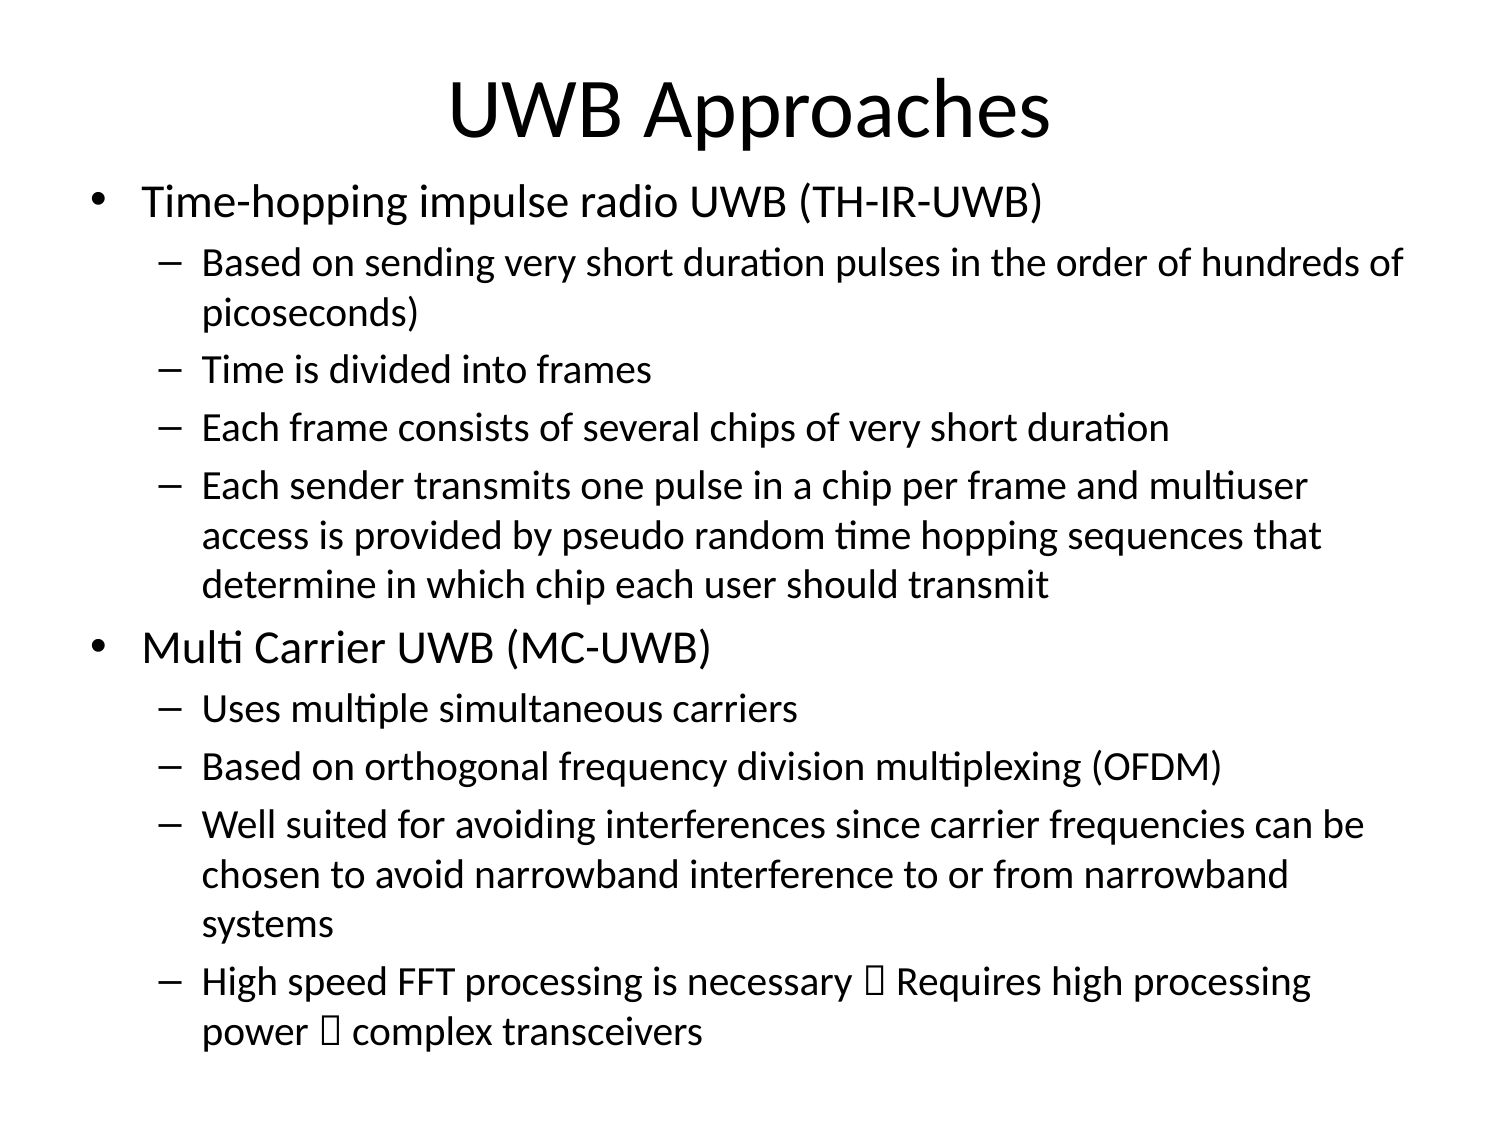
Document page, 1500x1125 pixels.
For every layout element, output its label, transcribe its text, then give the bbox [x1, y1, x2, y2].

list Time-hopping impulse radio UWB (TH-IR-UWB) Based on sending very short duration pulses in the order of hundreds of picoseconds) Time is divided into frames Each frame consists of several chips of very short duration Each sender transmits one pulse in a chip per frame and multiuser access is provided by pseudo random time hopping sequences that determine in which chip each user should transmit Multi Carrier UWB (MC-UWB) Uses multiple simultaneous carriers Based on orthogonal frequency division multiplexing (OFDM) Well suited for avoiding interferences since carrier frequencies can be chosen to avoid narrowband interference to or from narrowband systems High speed FFT processing is necessary  Requires high processing power  complex transceivers [75, 162, 1425, 1075]
title UWB Approaches [75, 45, 1425, 162]
